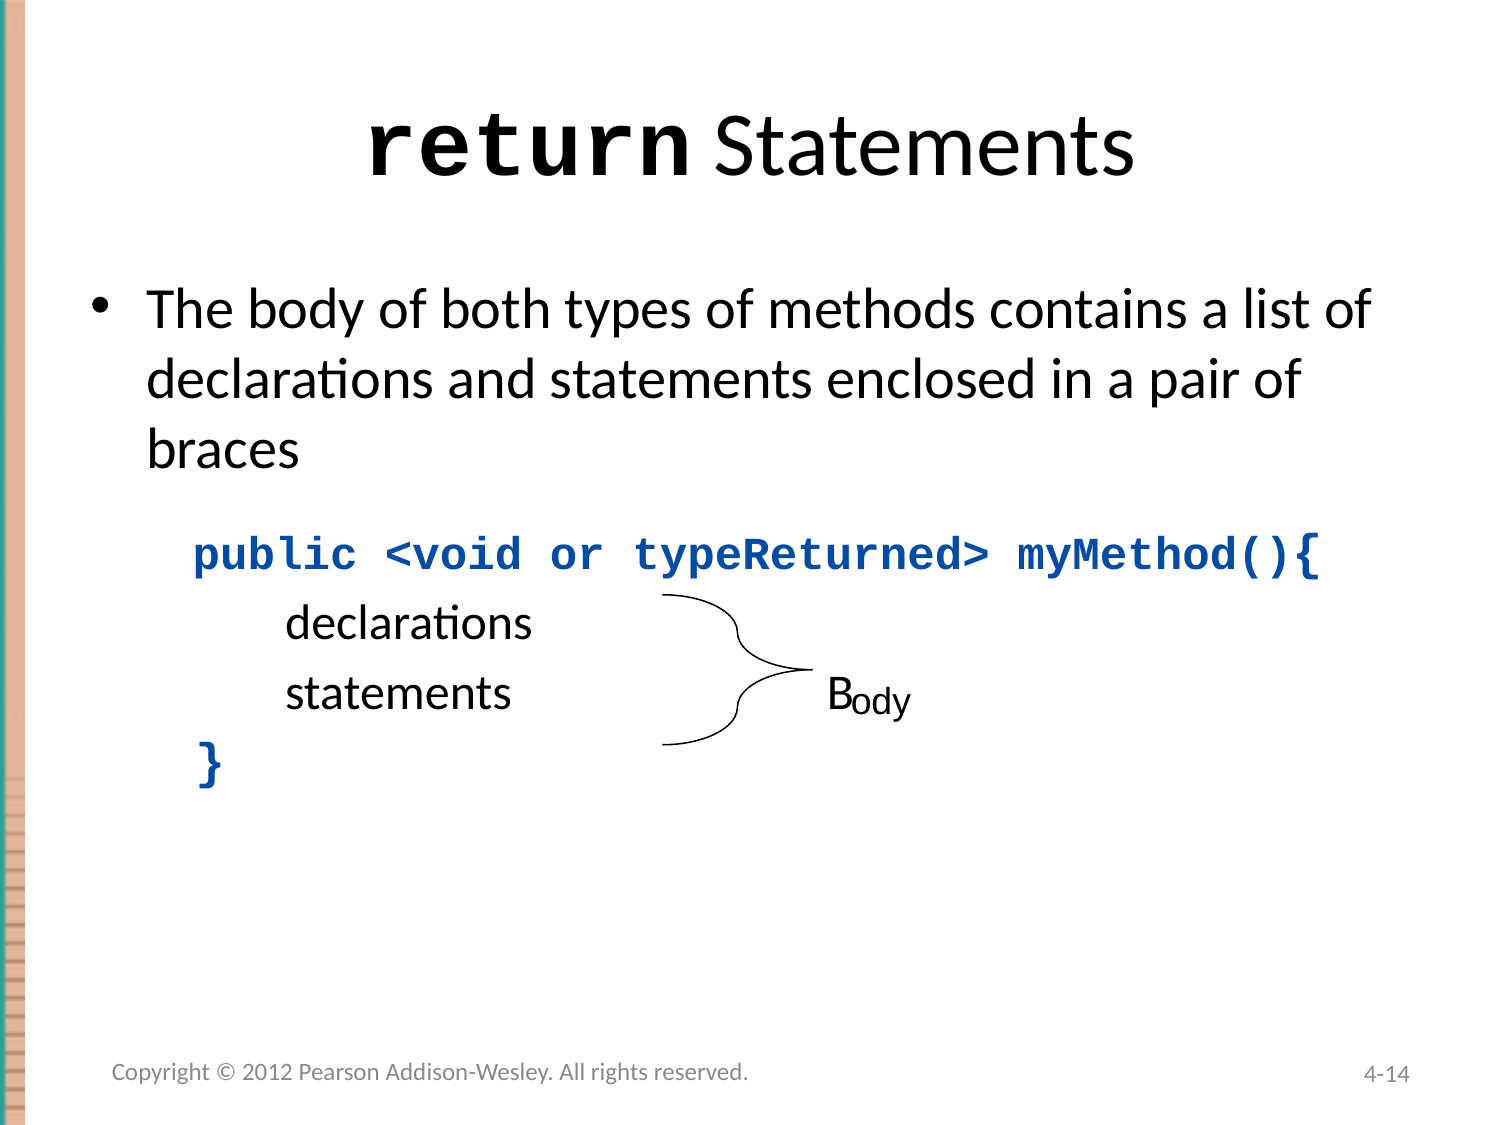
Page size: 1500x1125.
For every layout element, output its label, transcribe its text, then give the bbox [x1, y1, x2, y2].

text_box [662, 594, 813, 745]
picture [0, 0, 25, 1125]
slide_number 4-14 [1074, 1042, 1425, 1103]
text_box ody [825, 669, 927, 730]
title return Statements [74, 44, 1426, 233]
list The body of both types of methods contains a list of declarations and statements enclosed in a pair of braces public <void or typeReturned> myMethod(){ declarations statements B } [74, 262, 1426, 1006]
footer Copyright © 2012 Pearson Addison-Wesley. All rights reserved. [75, 1040, 788, 1100]
